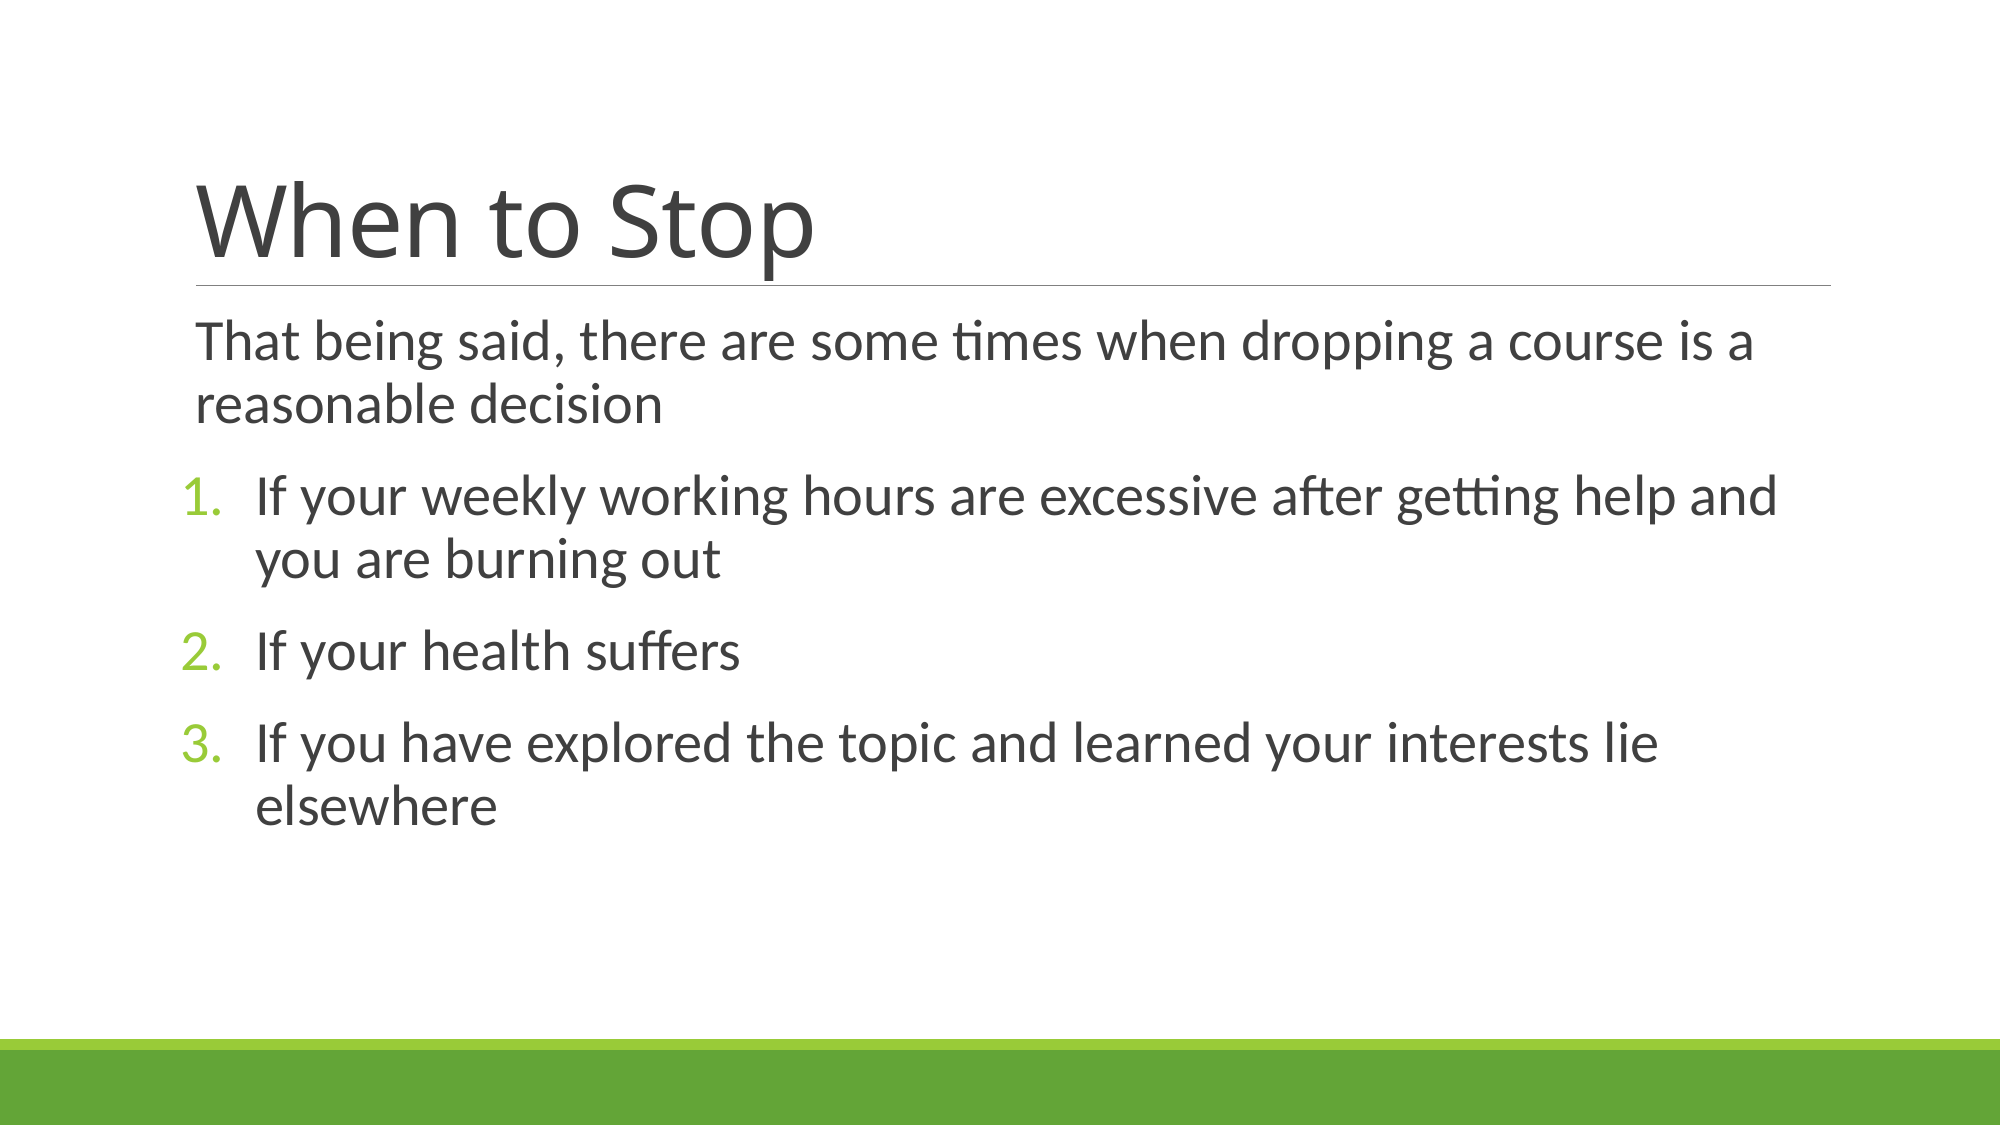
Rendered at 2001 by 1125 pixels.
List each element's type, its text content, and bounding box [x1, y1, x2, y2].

title When to Stop [180, 47, 1830, 285]
list That being said, there are some times when dropping a course is a reasonable decision If your weekly working hours are excessive after getting help and you are burning out If your health suffers If you have explored the topic and learned your interests lie elsewhere [180, 302, 1830, 963]
